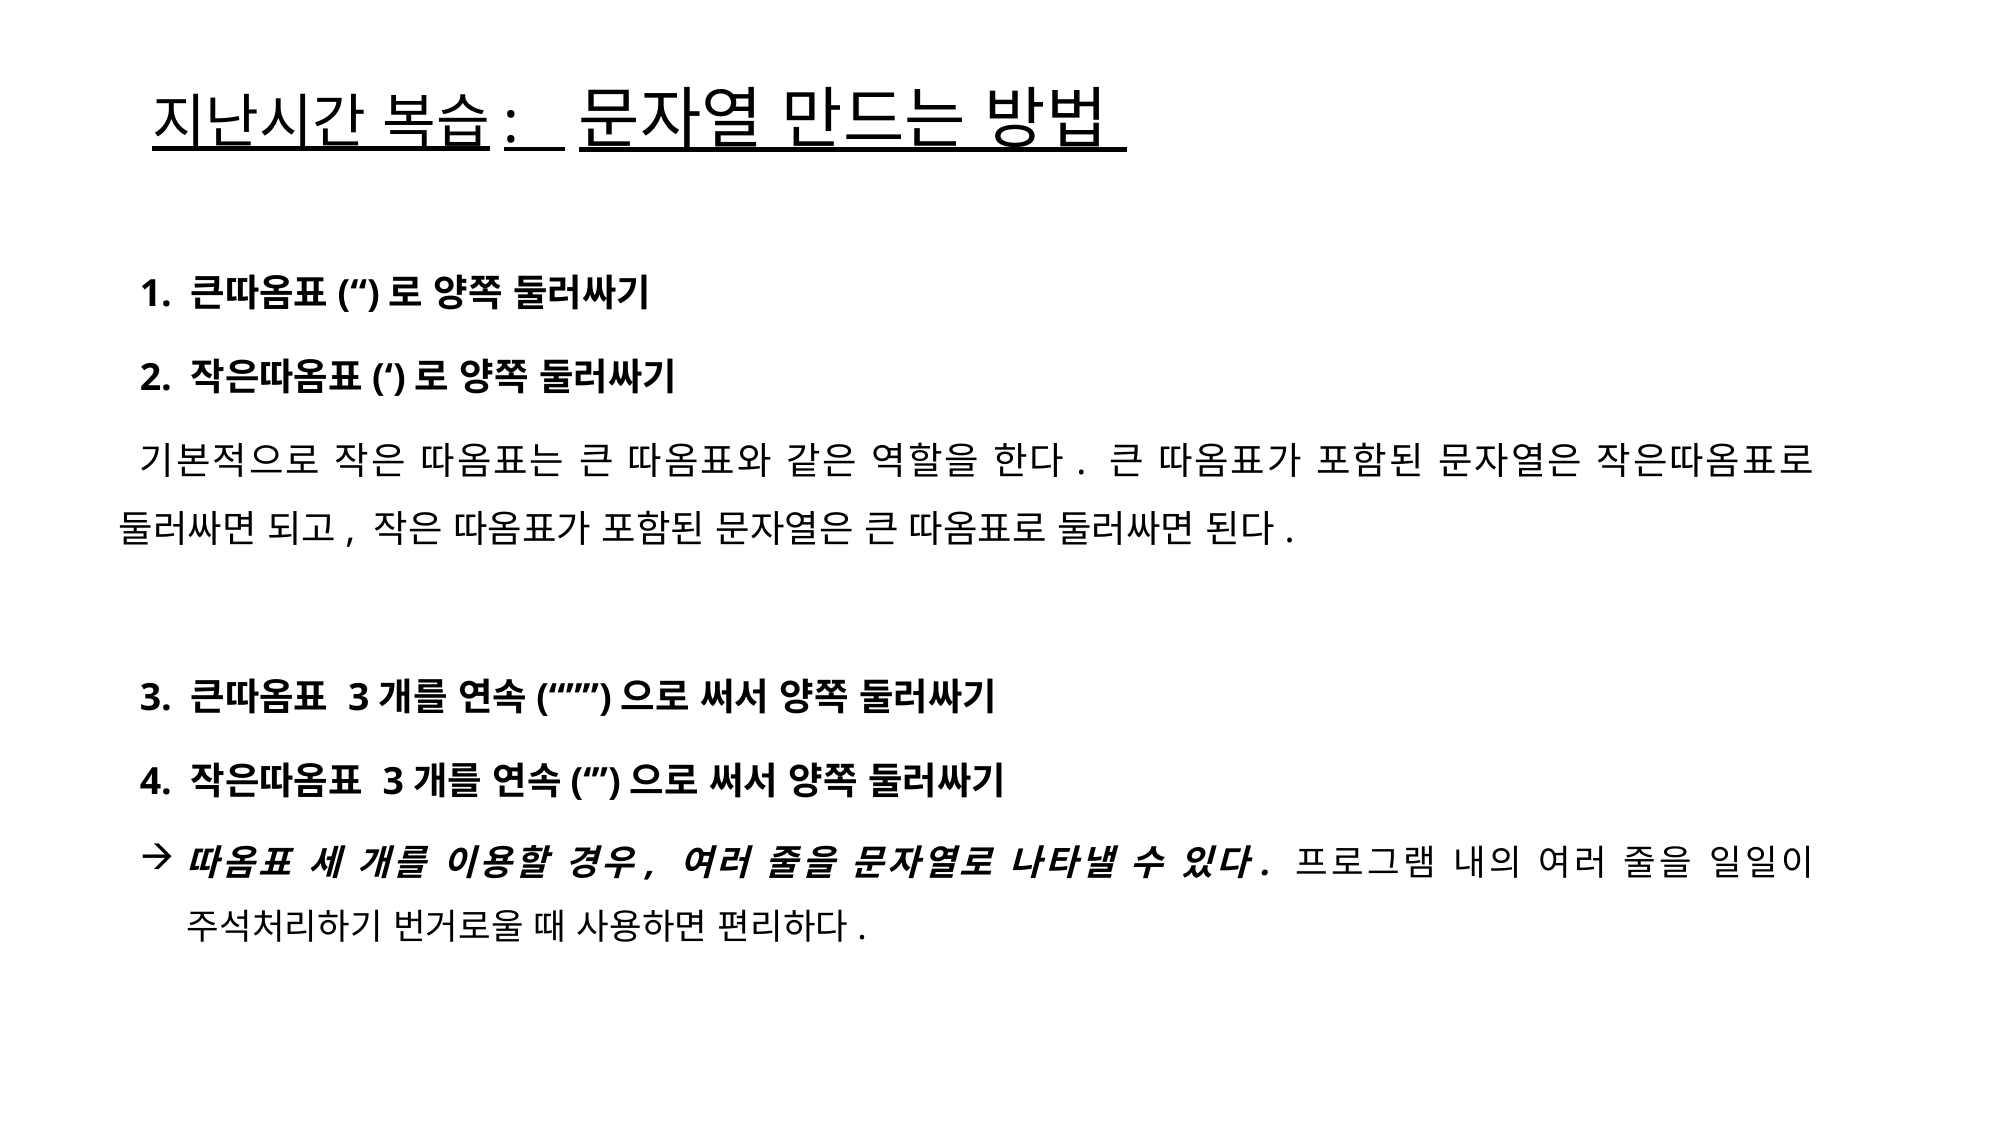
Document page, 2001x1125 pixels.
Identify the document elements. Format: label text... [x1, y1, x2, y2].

text_box 1. 큰따옴표(“)로 양쪽 둘러싸기 2. 작은따옴표(‘)로 양쪽 둘러싸기 기본적으로 작은 따옴표는 큰 따옴표와 같은 역할을 한다. 큰 따옴표가 포함된 문자열은 작은따옴표로 둘러싸면 되고, 작은 따옴표가 포함된 문자열은 큰 따옴표로 둘러싸면 된다. 3. 큰따옴표 3개를 연속(“””)으로 써서 양쪽 둘러싸기 4. 작은따옴표 3개를 연속(‘’’)으로 써서 양쪽 둘러싸기 따옴표 세 개를 이용할 경우, 여러 줄을 문자열로 나타낼 수 있다. 프로그램 내의 여러 줄을 일일이 주석처리하기 번거로울 때 사용하면 편리하다. [104, 238, 1830, 954]
title 지난시간 복습: 문자열 만드는 방법 [137, 59, 1863, 182]
